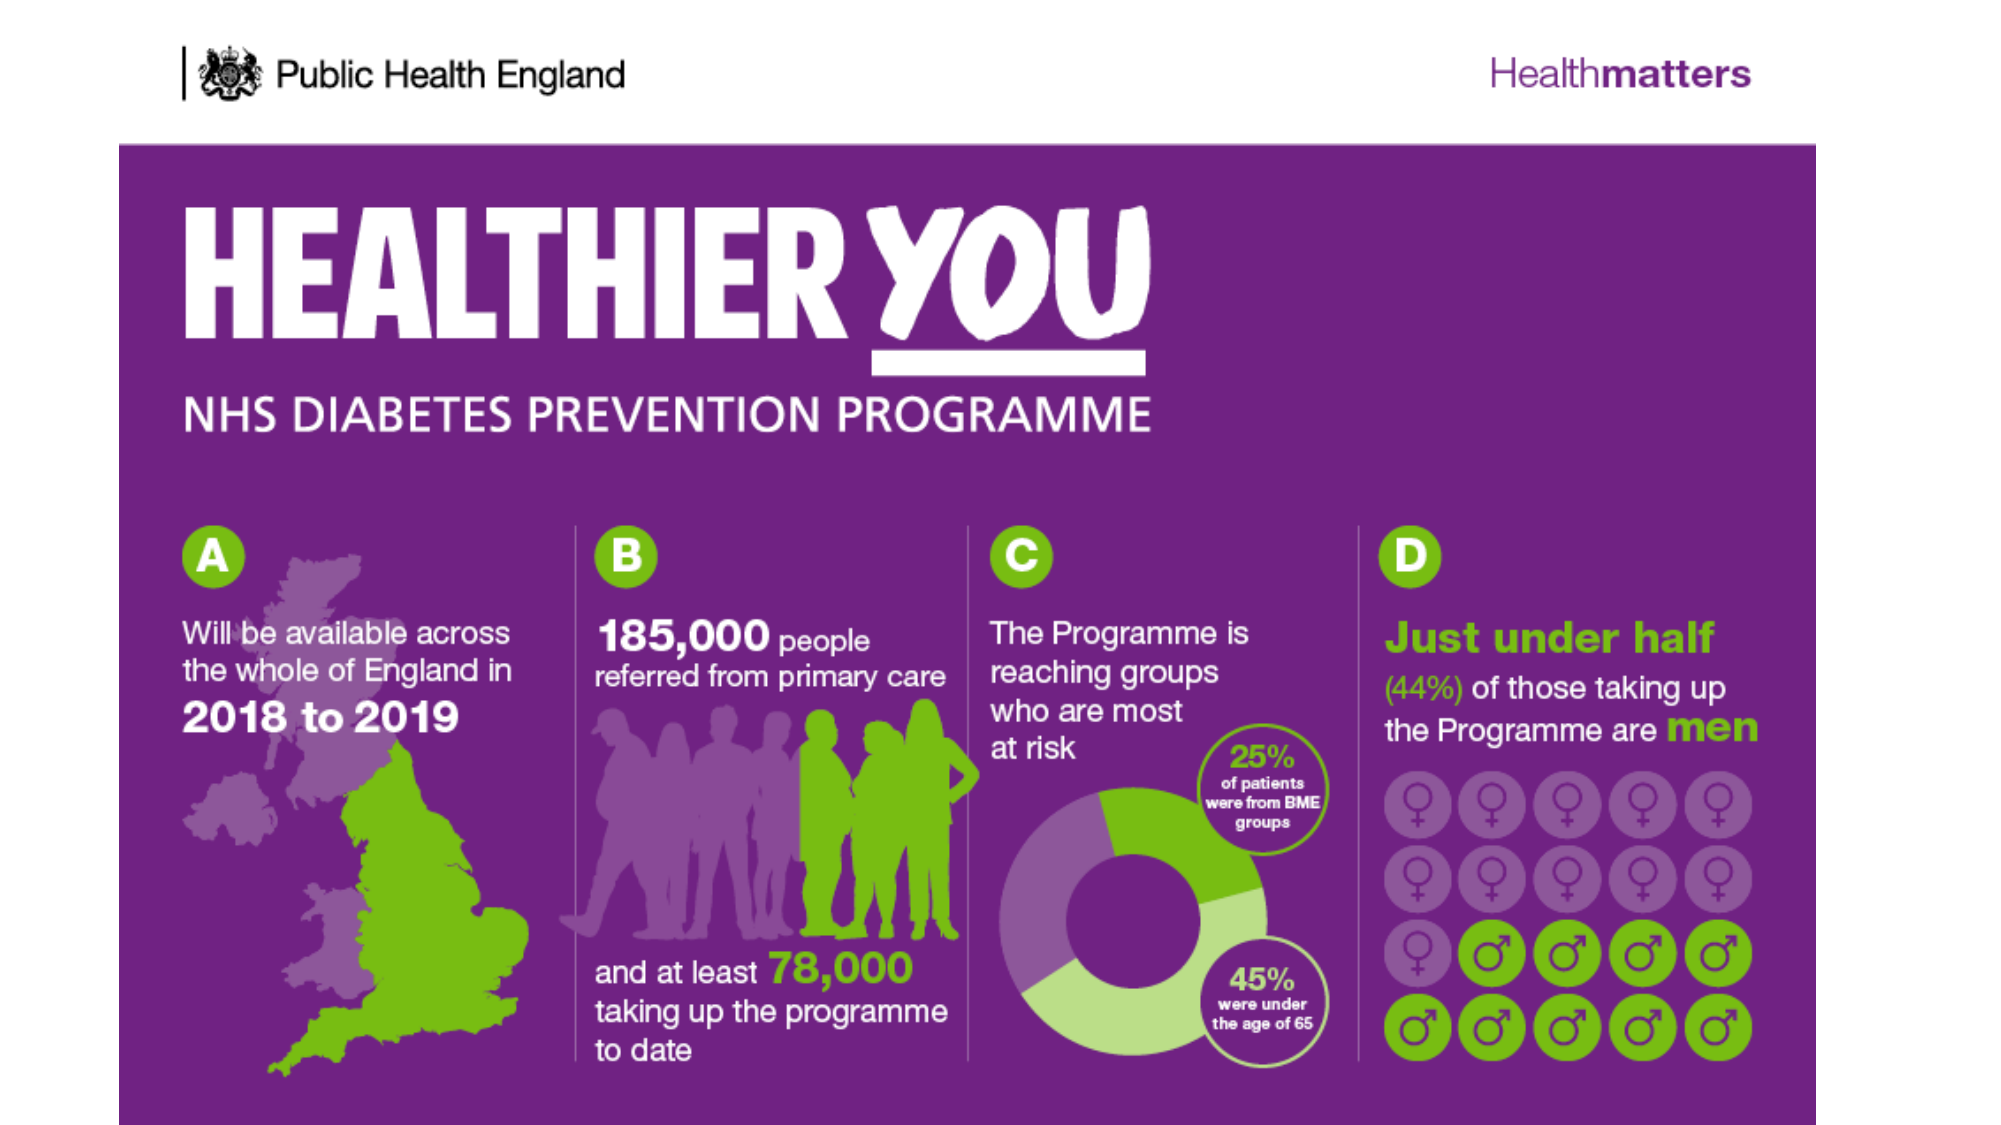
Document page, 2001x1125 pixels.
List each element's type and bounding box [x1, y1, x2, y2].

picture [119, 0, 1816, 1125]
